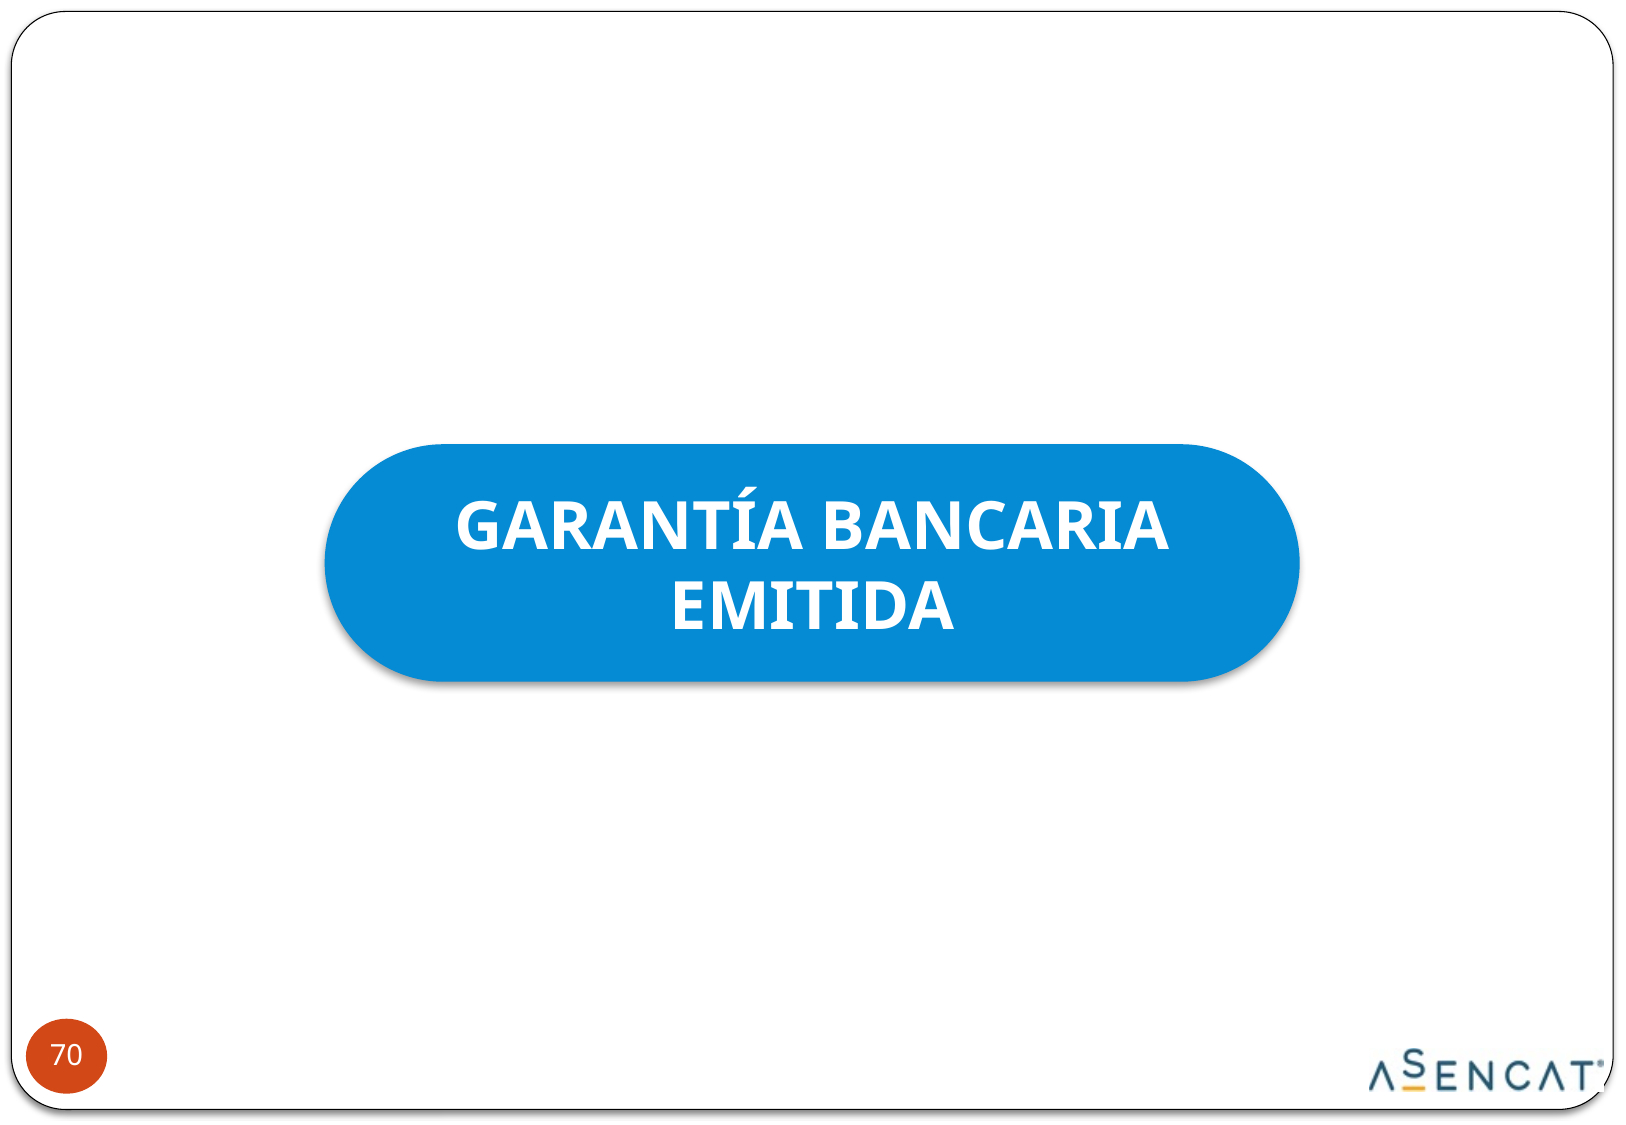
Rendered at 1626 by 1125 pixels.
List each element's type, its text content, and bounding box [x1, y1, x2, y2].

text_box GARANTÍA BANCARIA EMITIDA [324, 444, 1300, 682]
slide_number 70 [25, 1018, 108, 1094]
picture [1369, 1048, 1605, 1092]
